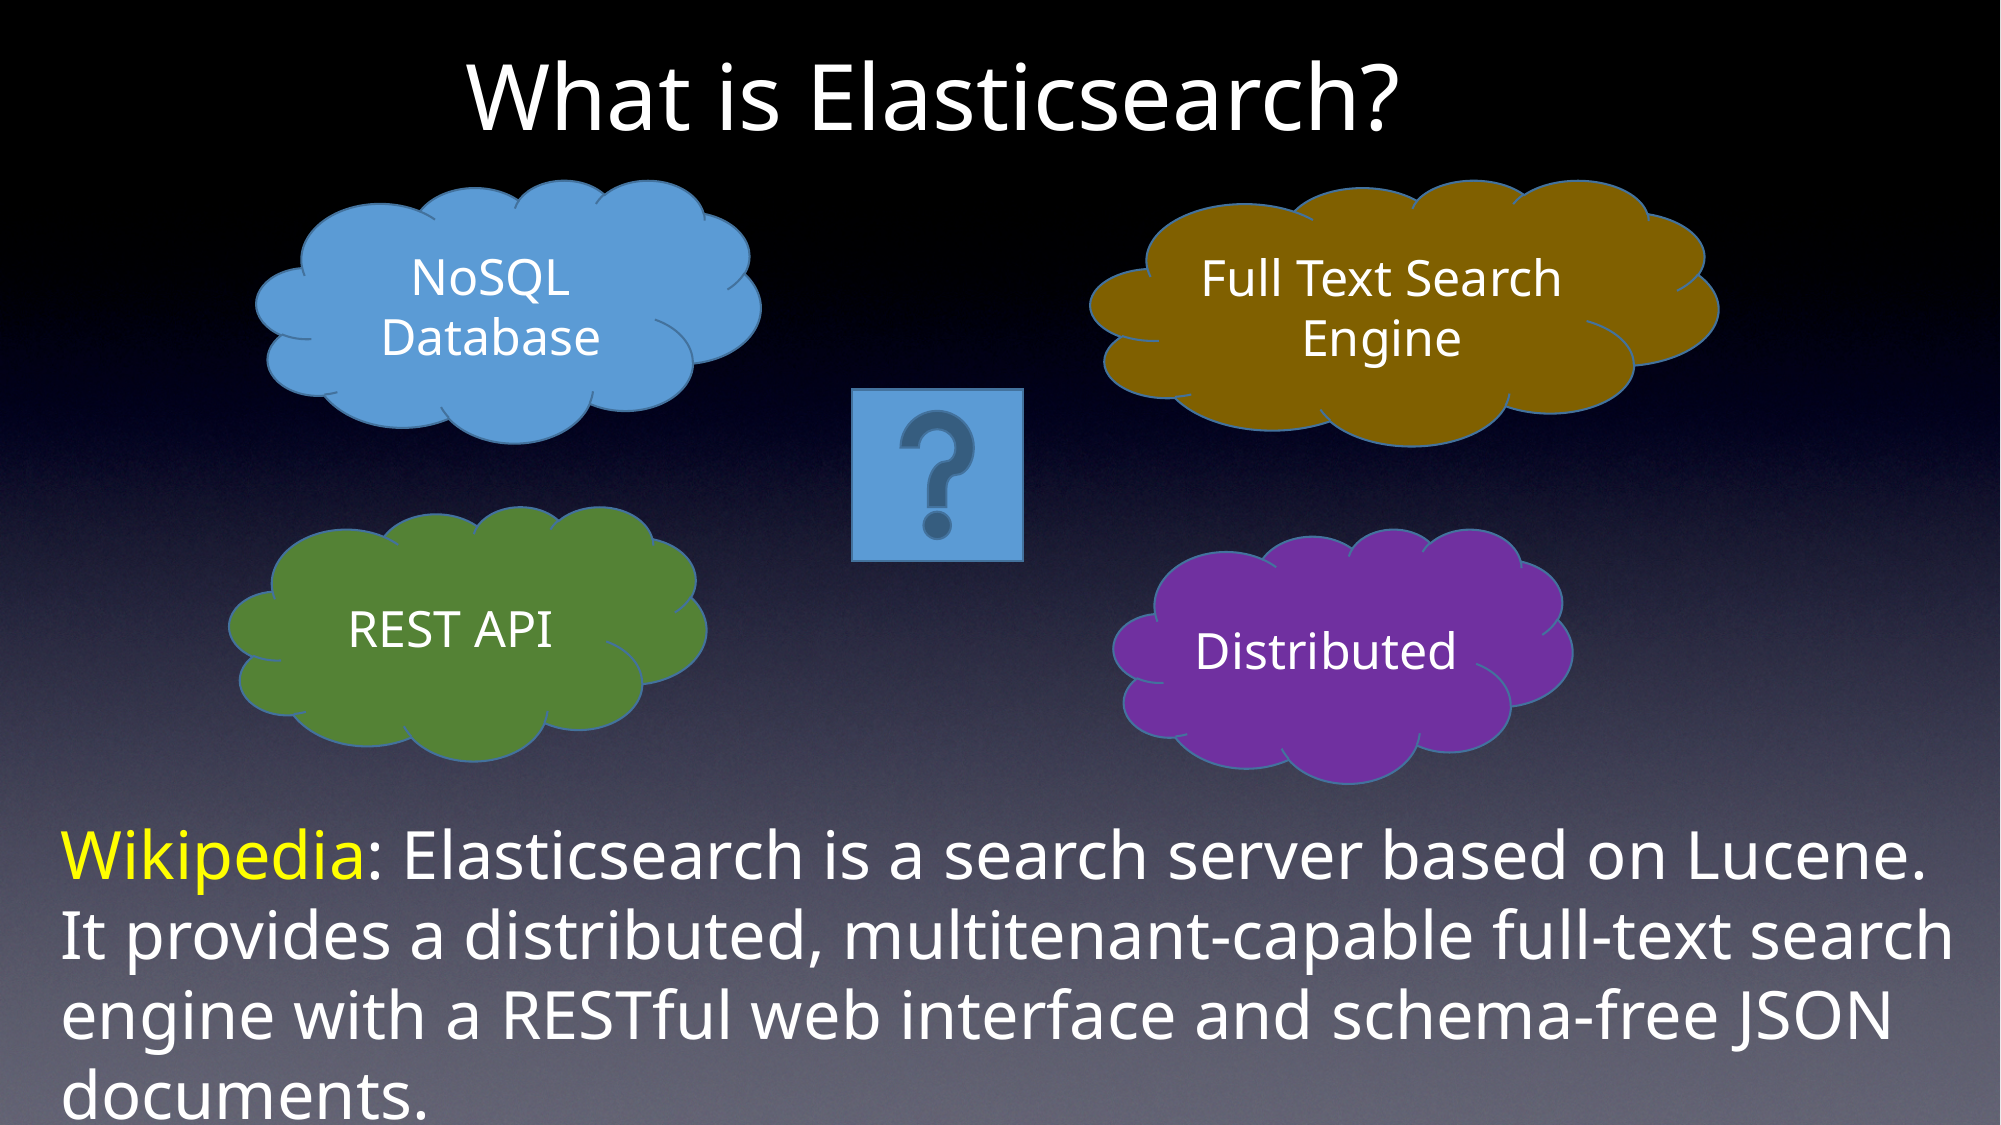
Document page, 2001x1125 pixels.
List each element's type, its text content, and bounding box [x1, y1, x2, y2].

text_box REST API [227, 506, 708, 763]
text_box [851, 388, 1024, 562]
title What is Elasticsearch? [450, 17, 1628, 185]
text_box Distributed [1112, 528, 1574, 785]
text_box Wikipedia: Elasticsearch is a search server based on Lucene. It provides a distributed, multitenant-capable full-text search engine with a RESTful web interface and schema-free JSON documents. [45, 805, 2000, 1125]
picture [0, 0, 2001, 1125]
text_box NoSQL Database [255, 179, 762, 445]
text_box Full Text Search Engine [1088, 179, 1720, 448]
